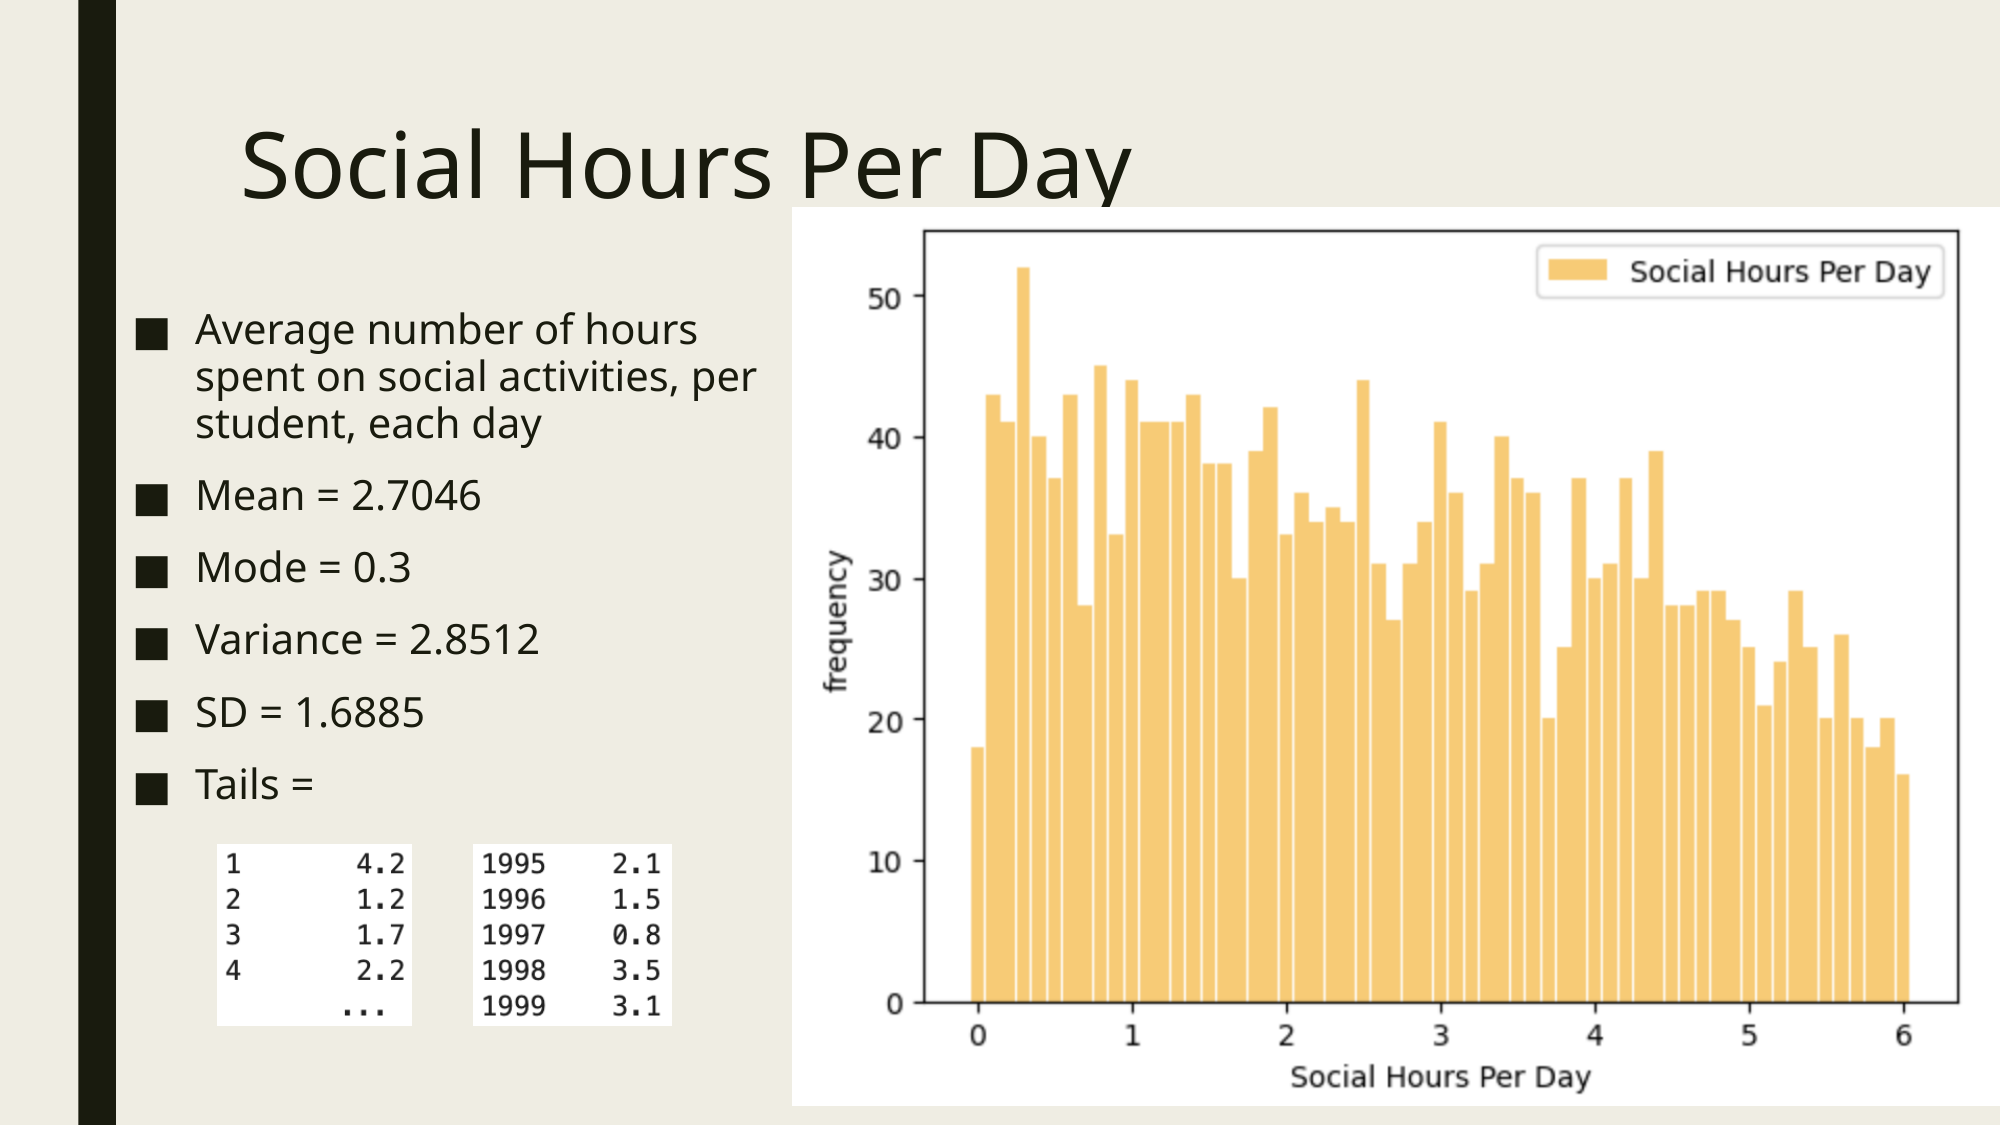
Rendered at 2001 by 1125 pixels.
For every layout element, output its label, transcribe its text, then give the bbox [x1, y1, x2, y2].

list Average number of hours spent on social activities, per student, each day Mean = 2.7046 Mode = 0.3 Variance = 2.8512 SD = 1.6885 Tails = [117, 299, 792, 848]
picture [473, 844, 672, 1026]
title Social Hours Per Day [225, 112, 1800, 299]
picture [217, 844, 412, 1026]
picture [792, 207, 2000, 1106]
